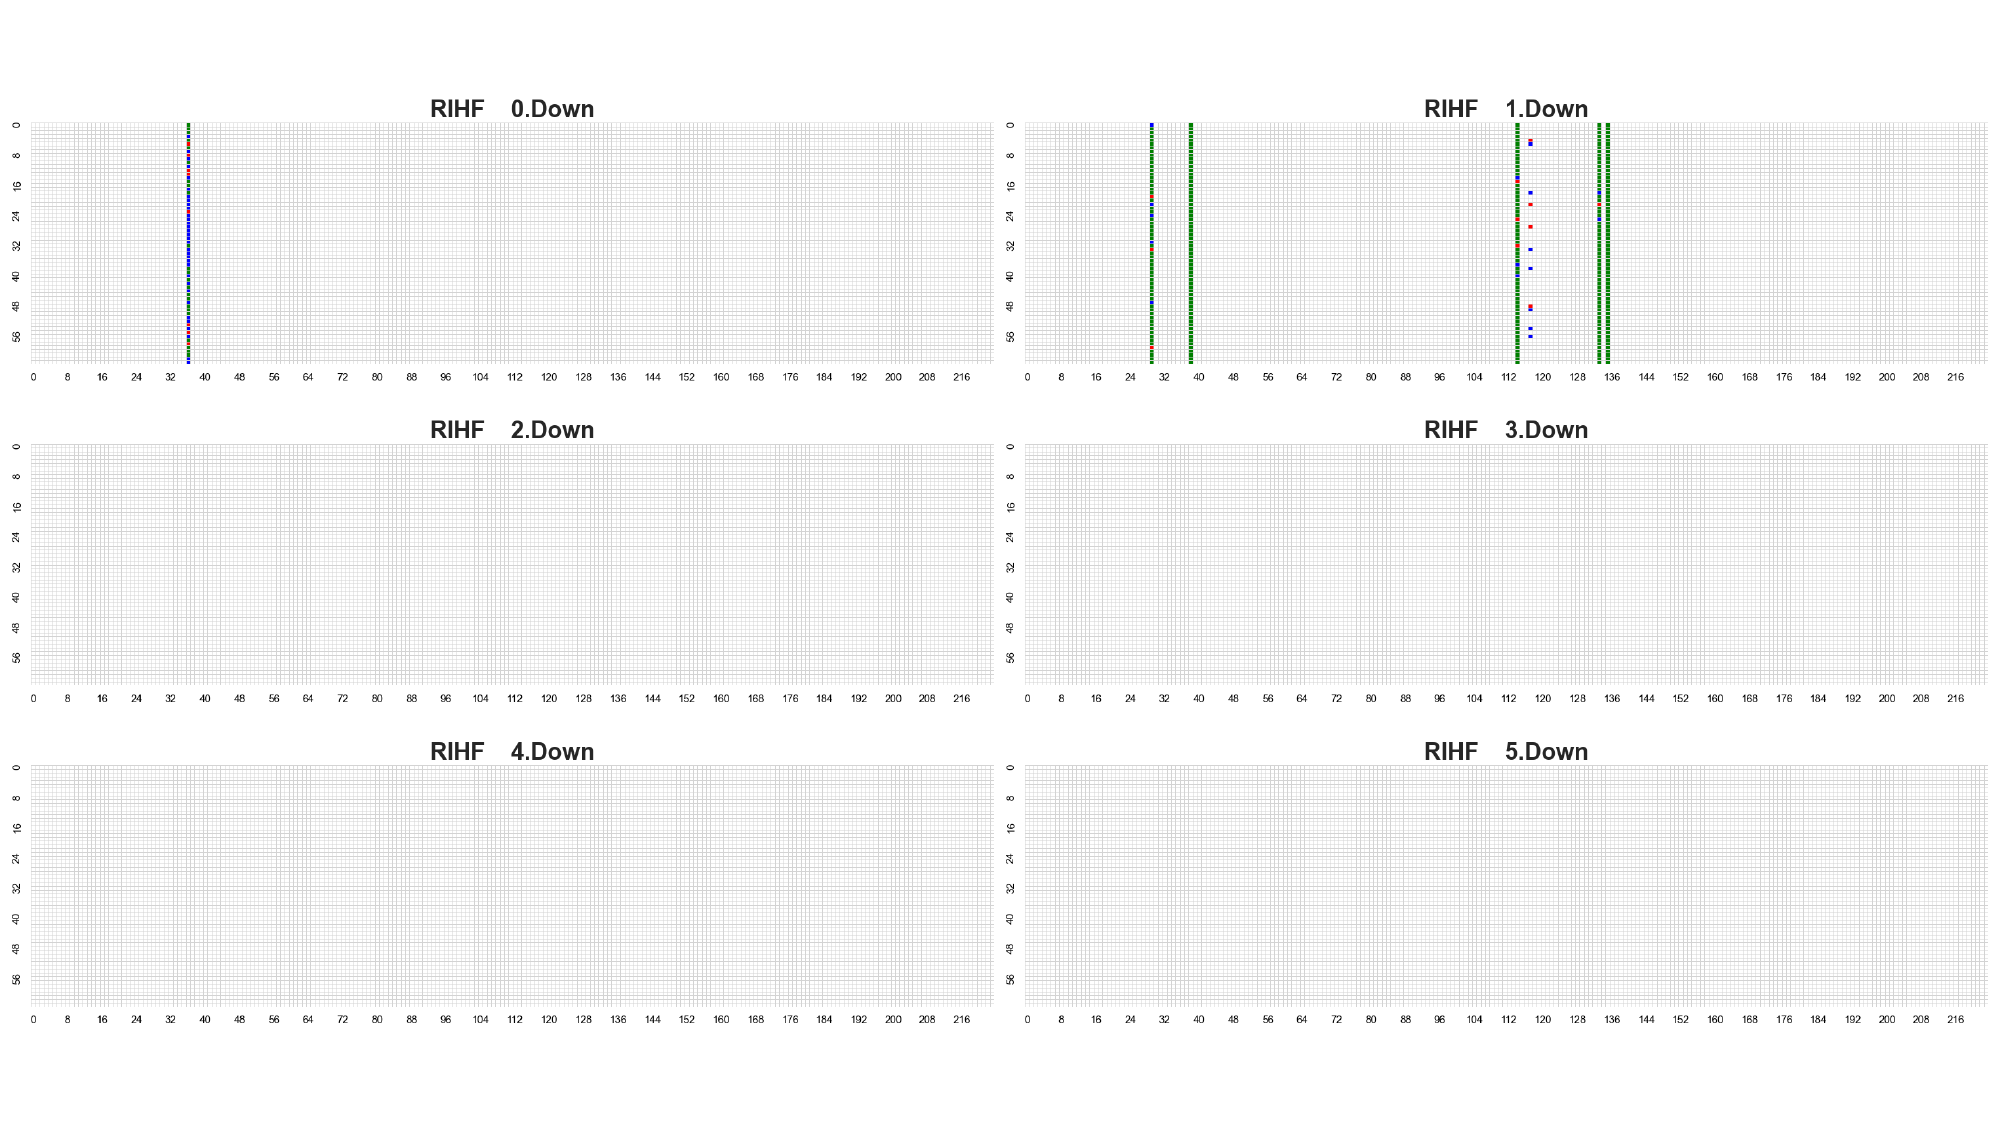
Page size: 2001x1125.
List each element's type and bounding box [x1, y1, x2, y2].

picture [0, 87, 2000, 1037]
